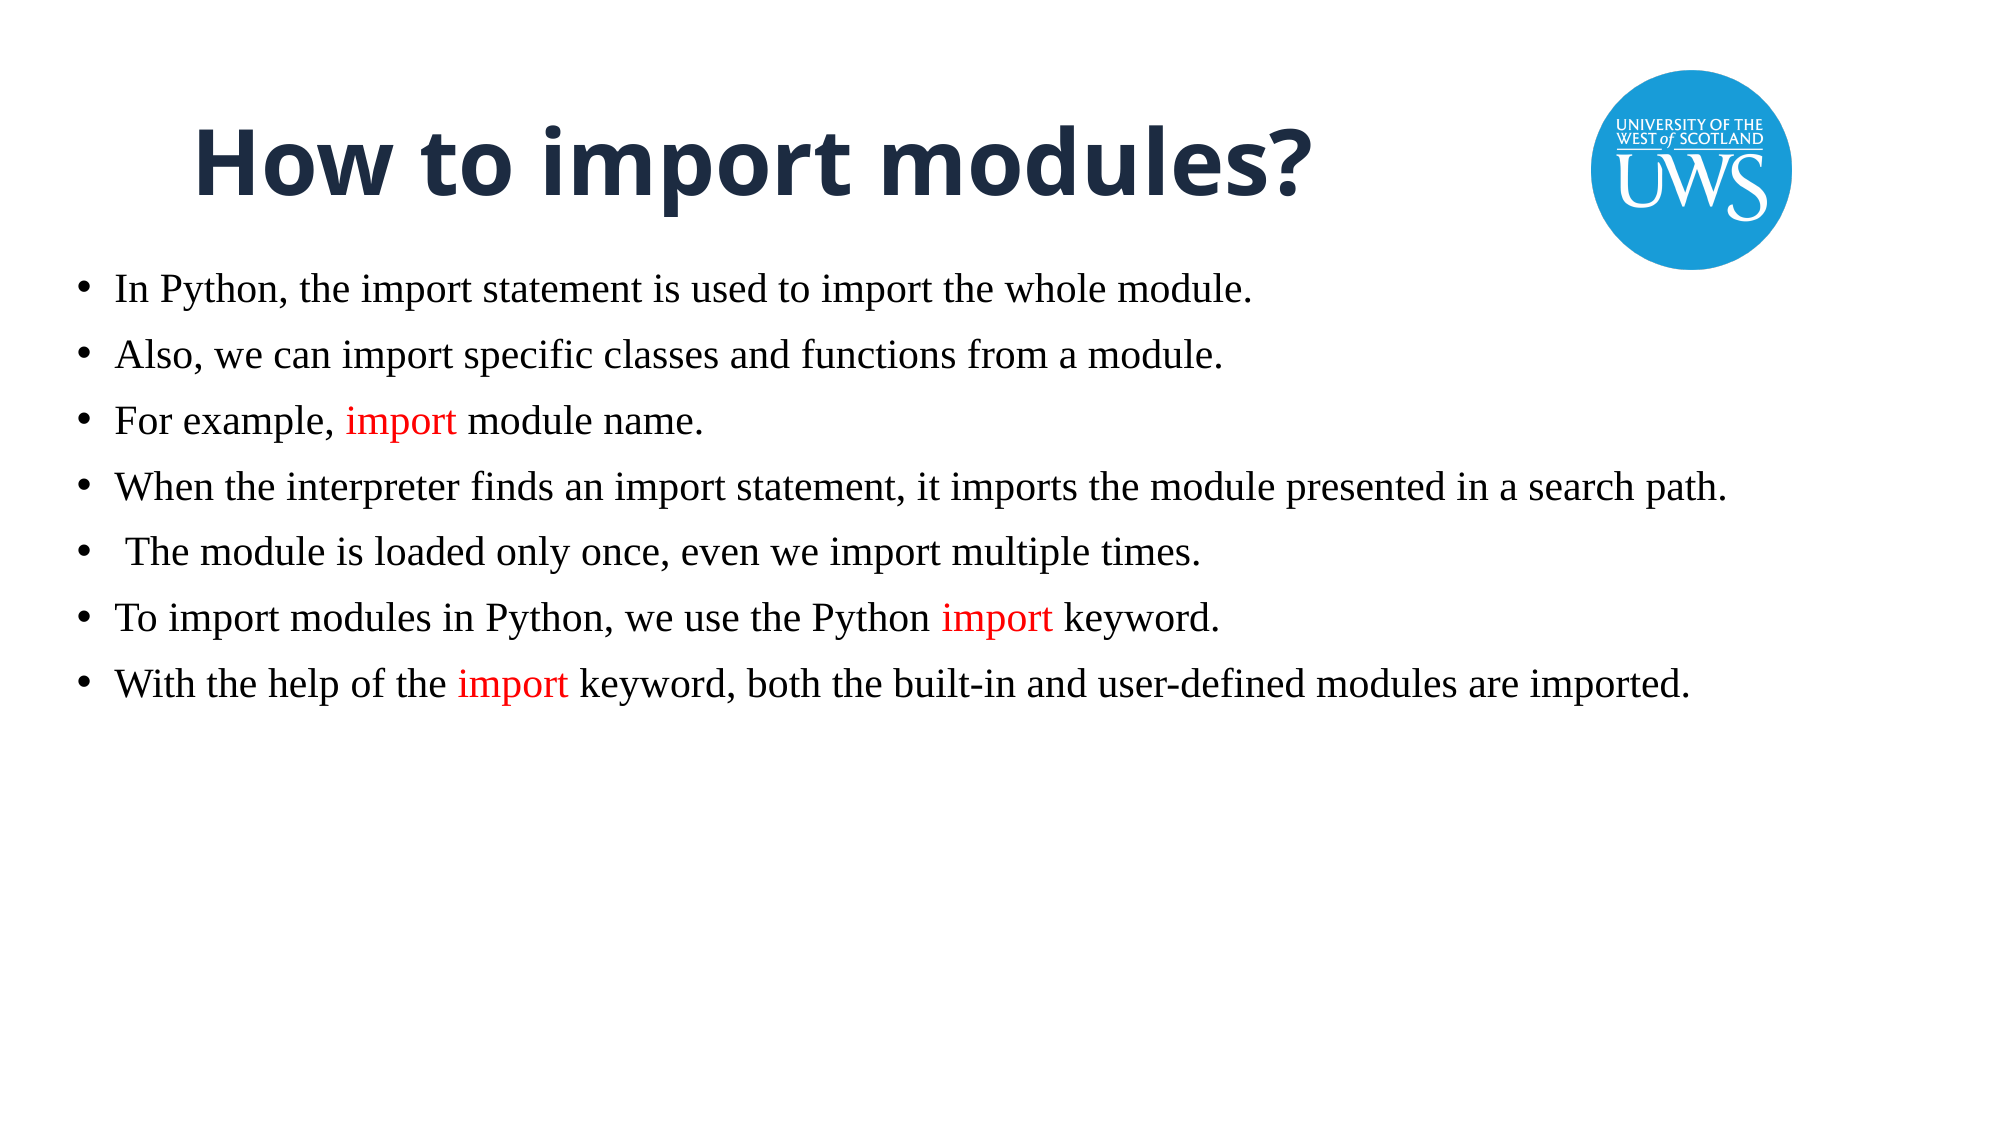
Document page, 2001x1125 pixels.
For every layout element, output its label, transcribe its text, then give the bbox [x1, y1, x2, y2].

list In Python, the import statement is used to import the whole module. Also, we can import specific classes and functions from a module. For example, import module name. When the interpreter finds an import statement, it imports the module presented in a search path. The module is loaded only once, even we import multiple times. To import modules in Python, we use the Python import keyword. With the help of the import keyword, both the built-in and user-defined modules are imported. [61, 259, 1787, 973]
title How to import modules? [176, 56, 1902, 275]
